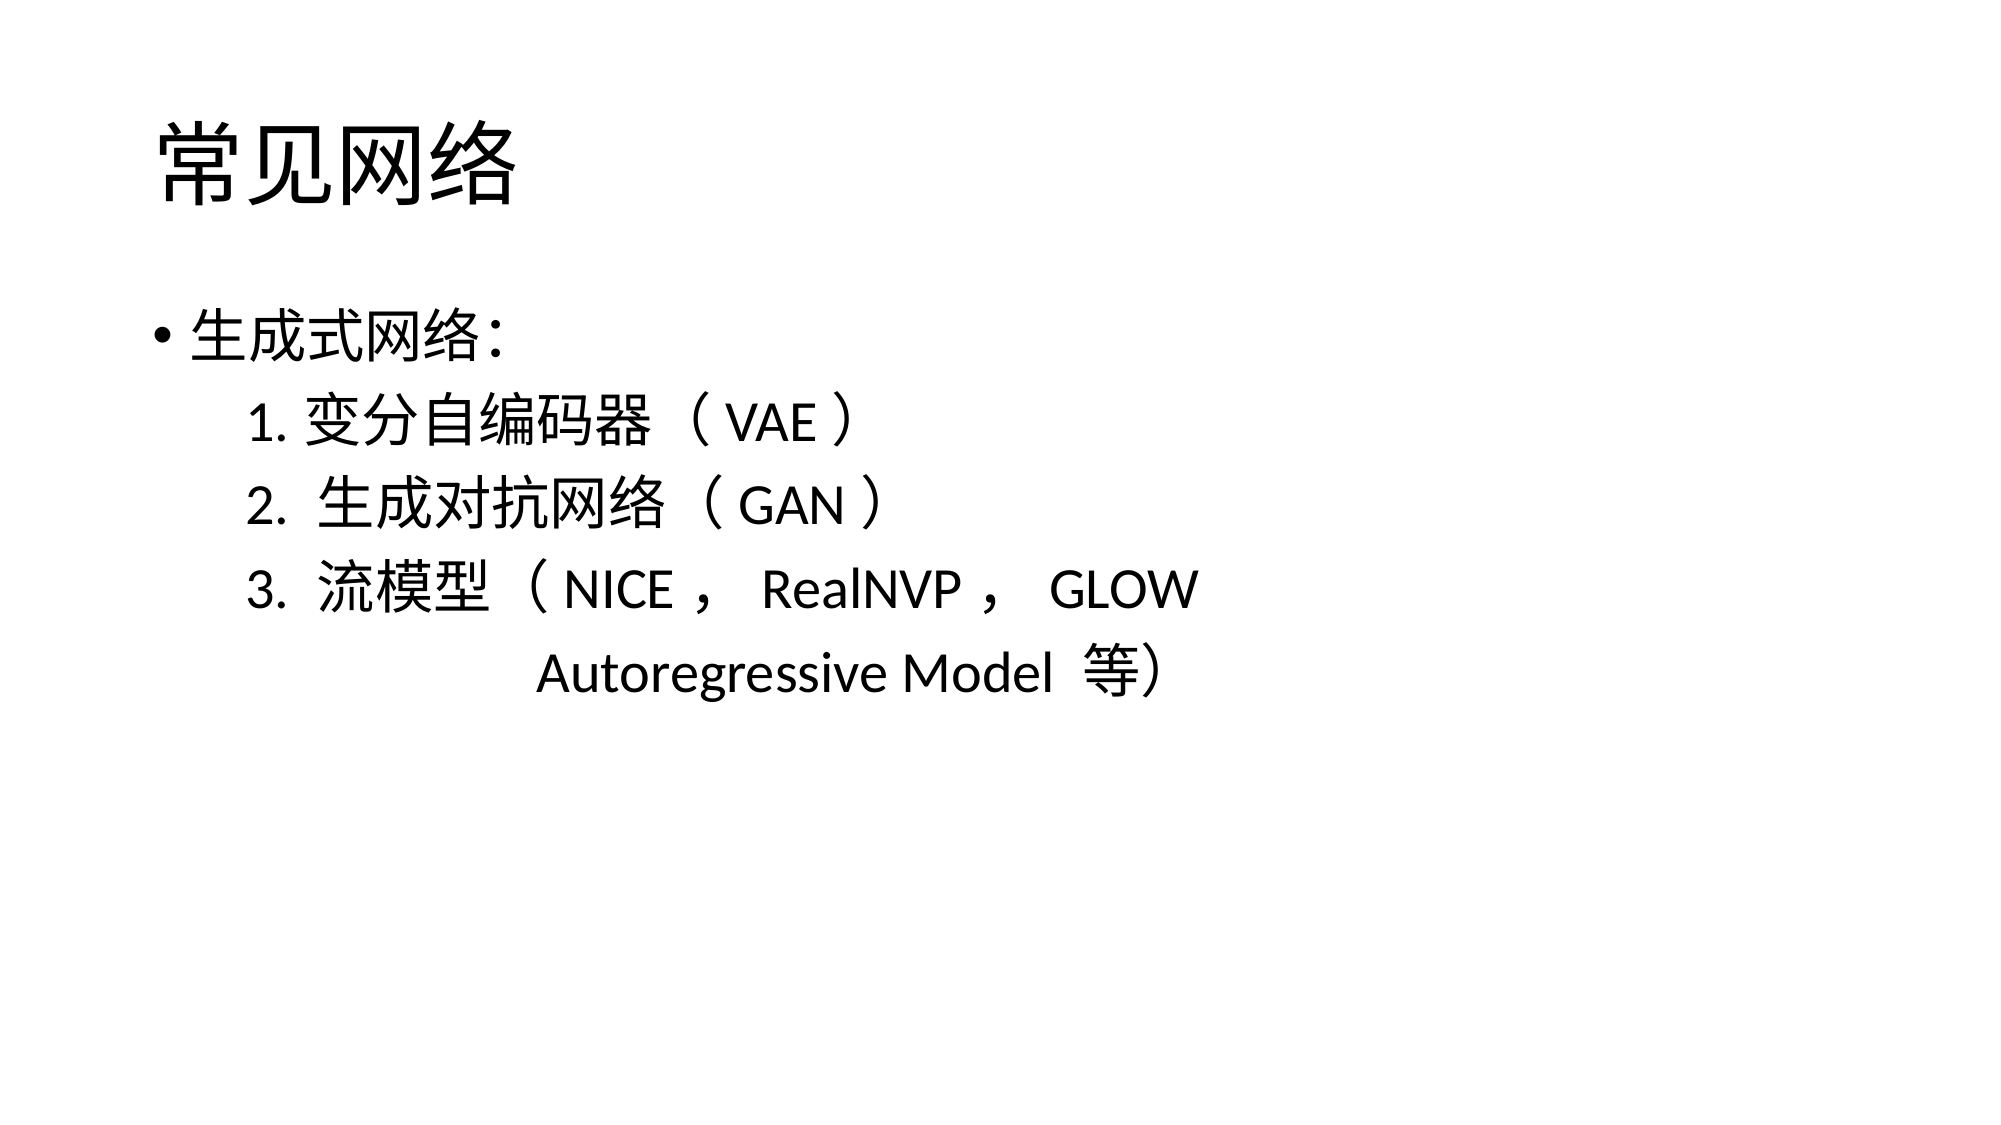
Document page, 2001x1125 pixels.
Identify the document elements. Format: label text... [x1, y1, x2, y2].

title 常见网络 [137, 59, 1863, 278]
list 生成式网络： 1.变分自编码器（VAE） 2. 生成对抗网络（GAN） 3. 流模型（NICE，RealNVP，GLOW Autoregressive Model 等） [137, 299, 1863, 1014]
